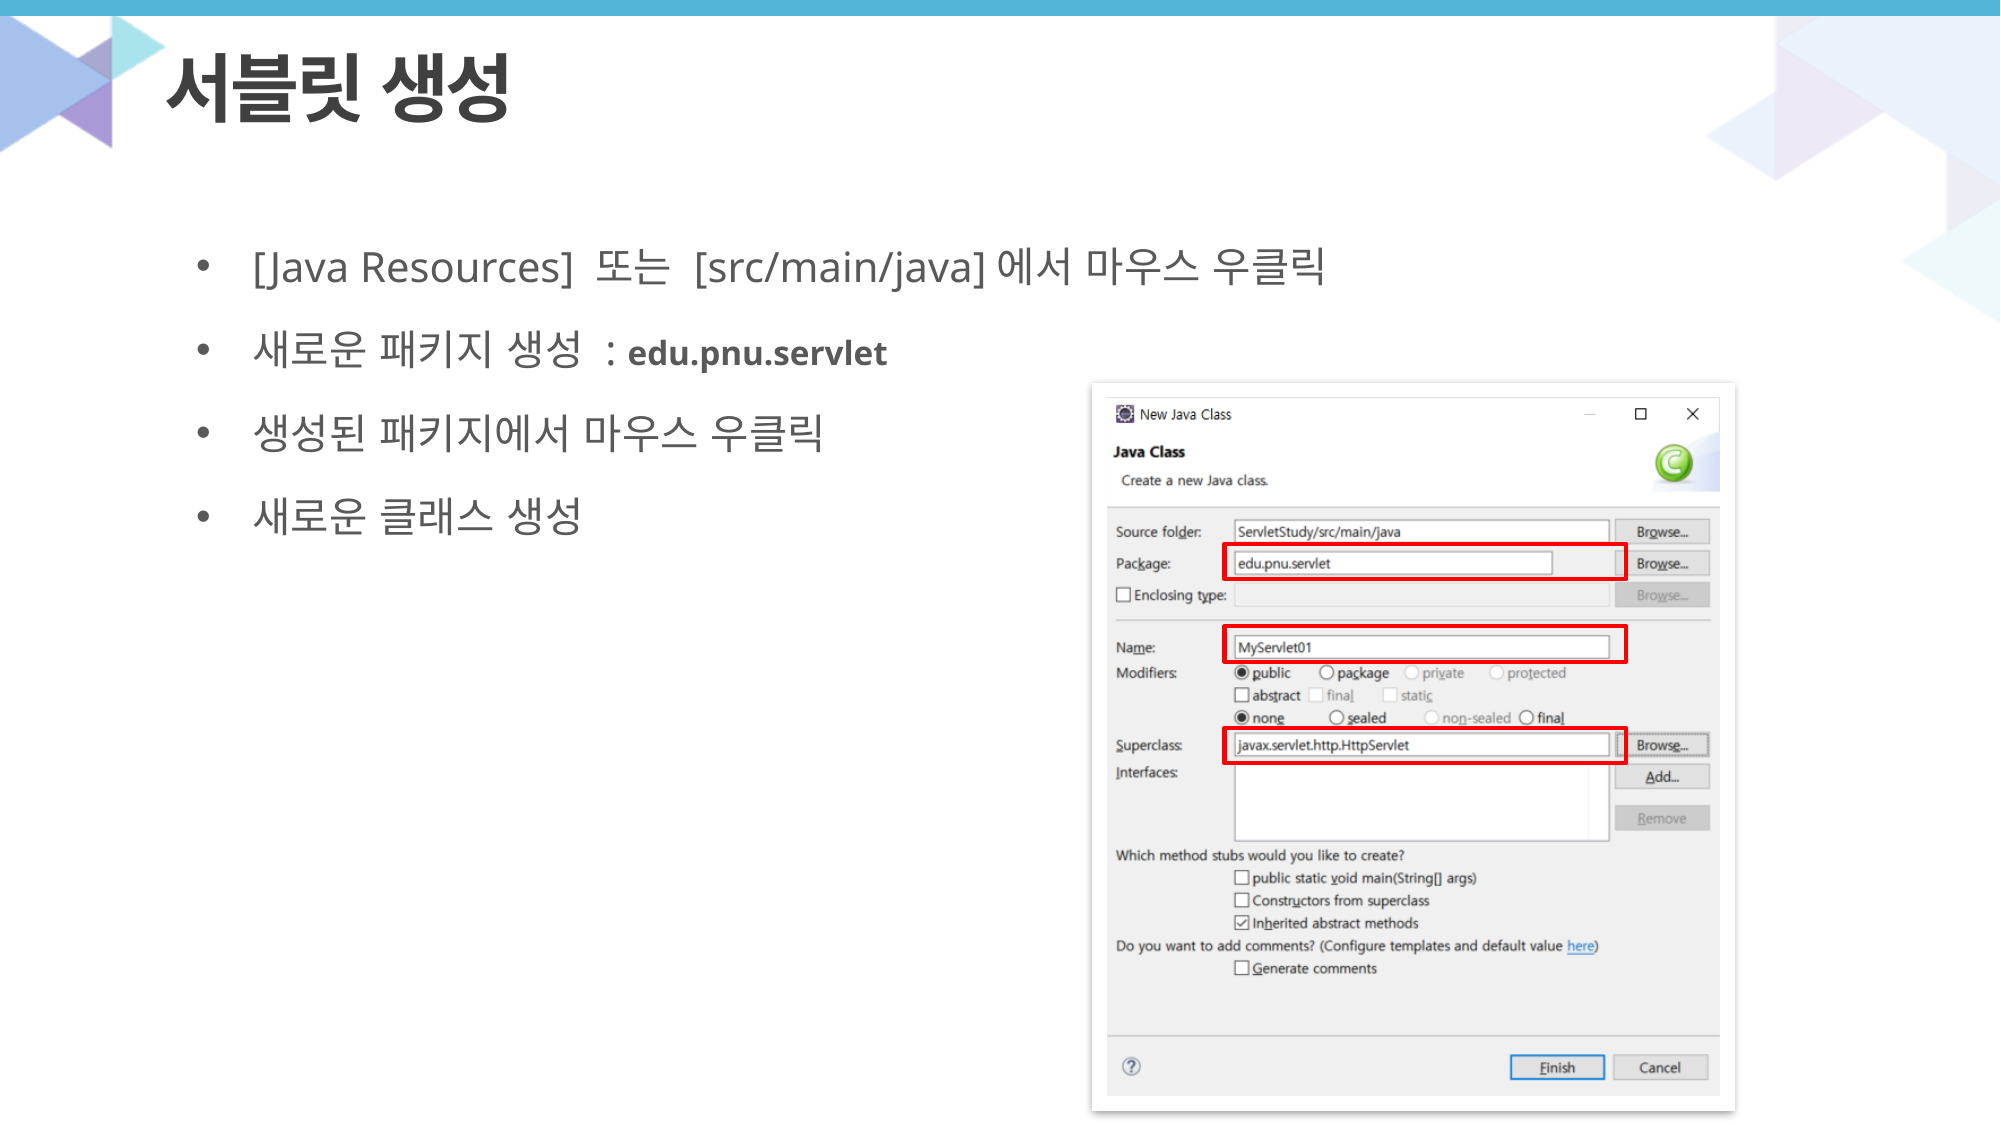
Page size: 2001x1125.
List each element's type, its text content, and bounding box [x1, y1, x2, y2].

picture [1106, 396, 1721, 1097]
picture [0, 0, 2000, 327]
title 서블릿 생성 [149, 24, 1441, 149]
list [Java Resources] 또는 [src/main/java]에서 마우스 우클릭 새로운 패키지 생성 : edu.pnu.servlet 생성된 패키지에서 마우스 우클릭 새로운 클래스 생성 [181, 208, 1819, 951]
